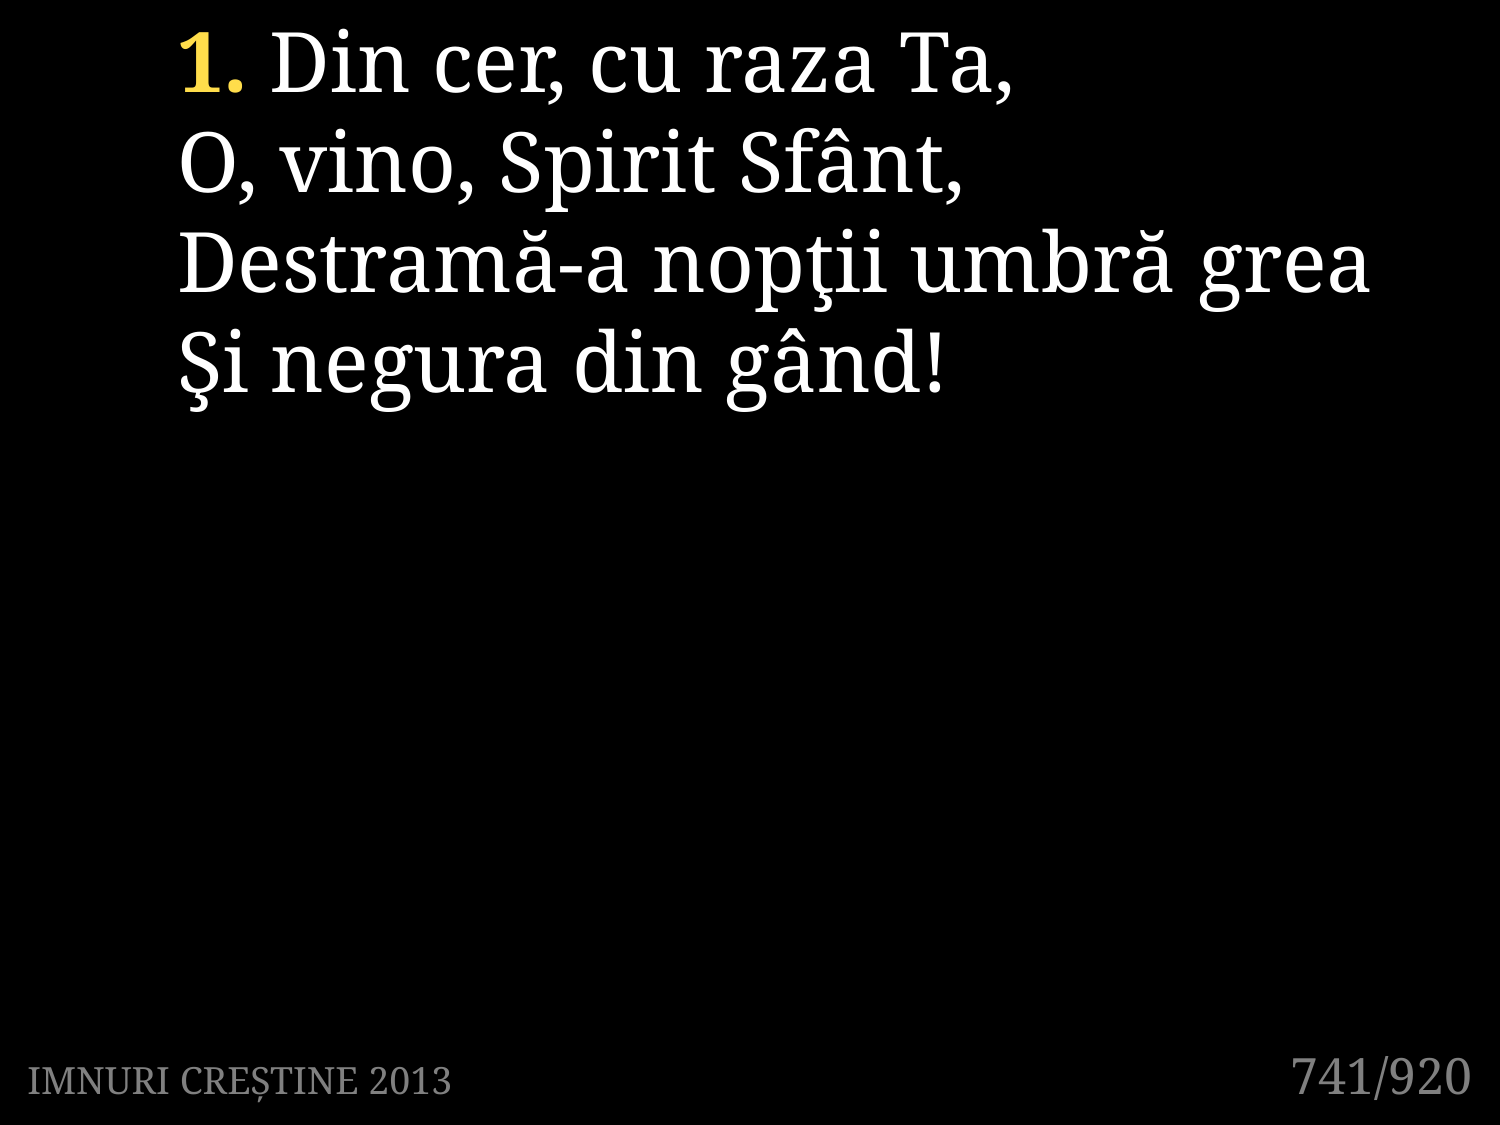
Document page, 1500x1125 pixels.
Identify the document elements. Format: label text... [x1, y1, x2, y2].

text_box 741/920 [637, 1037, 1488, 1113]
text_box 1. Din cer, cu raza Ta, O, vino, Spirit Sfânt, Destramă-a nopţii umbră grea Şi negura din gând! [162, 2, 1500, 417]
text_box IMNURI CREȘTINE 2013 [12, 1049, 637, 1110]
